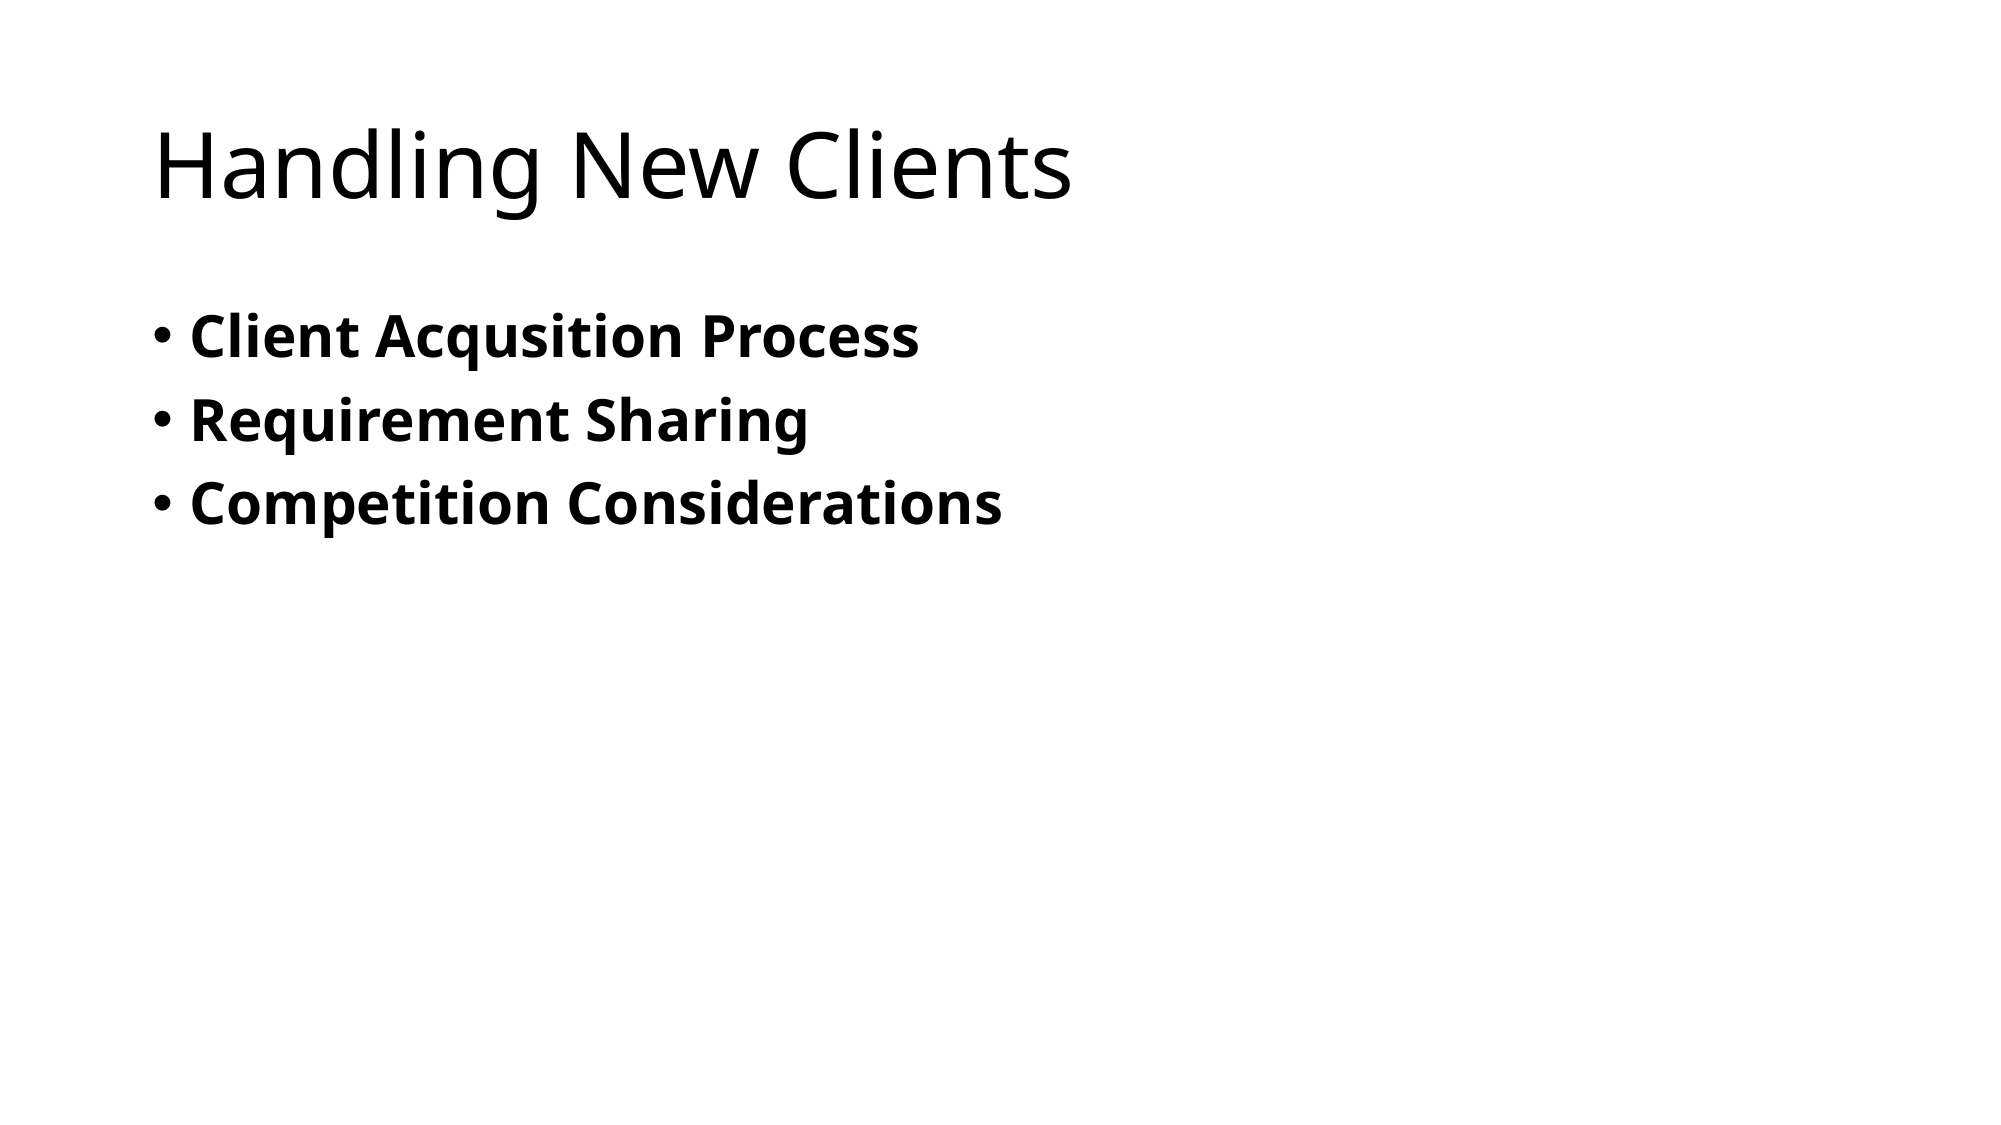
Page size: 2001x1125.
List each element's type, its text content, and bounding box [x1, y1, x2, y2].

title Handling New Clients [137, 59, 1863, 278]
list Client Acqusition Process Requirement Sharing Competition Considerations [137, 299, 1863, 1014]
